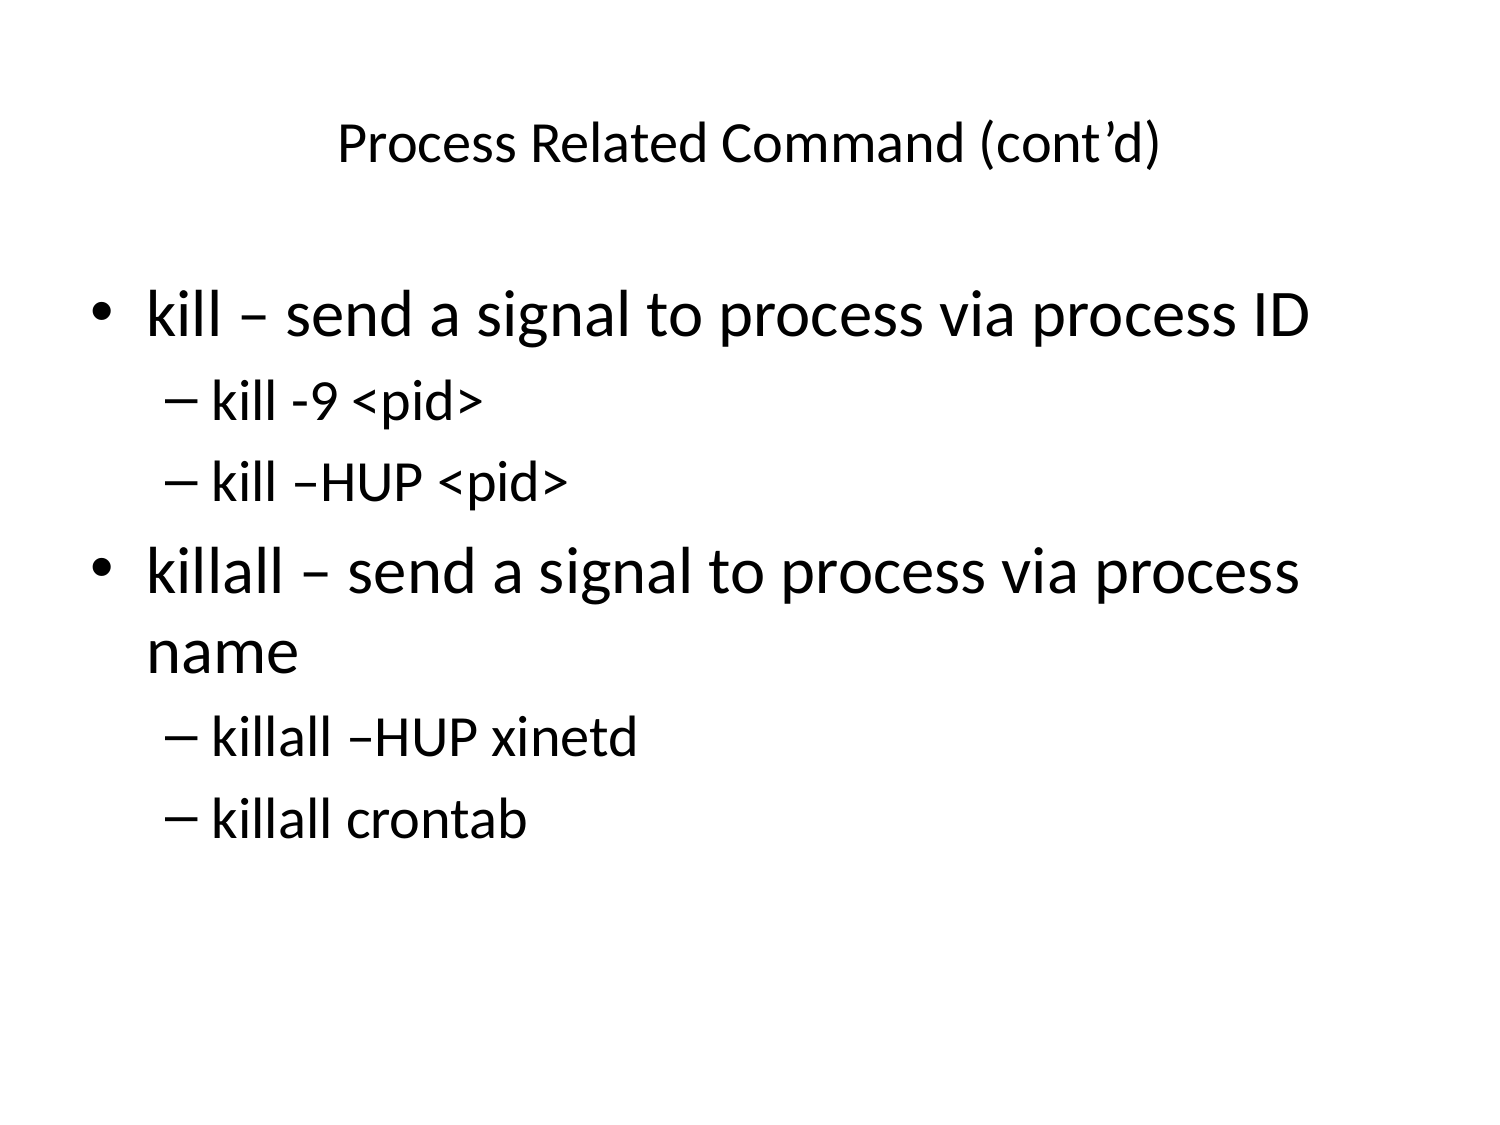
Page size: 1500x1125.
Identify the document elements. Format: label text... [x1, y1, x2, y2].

list kill – send a signal to process via process ID kill -9 <pid> kill –HUP <pid> killall – send a signal to process via process name killall –HUP xinetd killall crontab [75, 262, 1425, 1005]
title Process Related Command (cont’d) [75, 45, 1425, 233]
